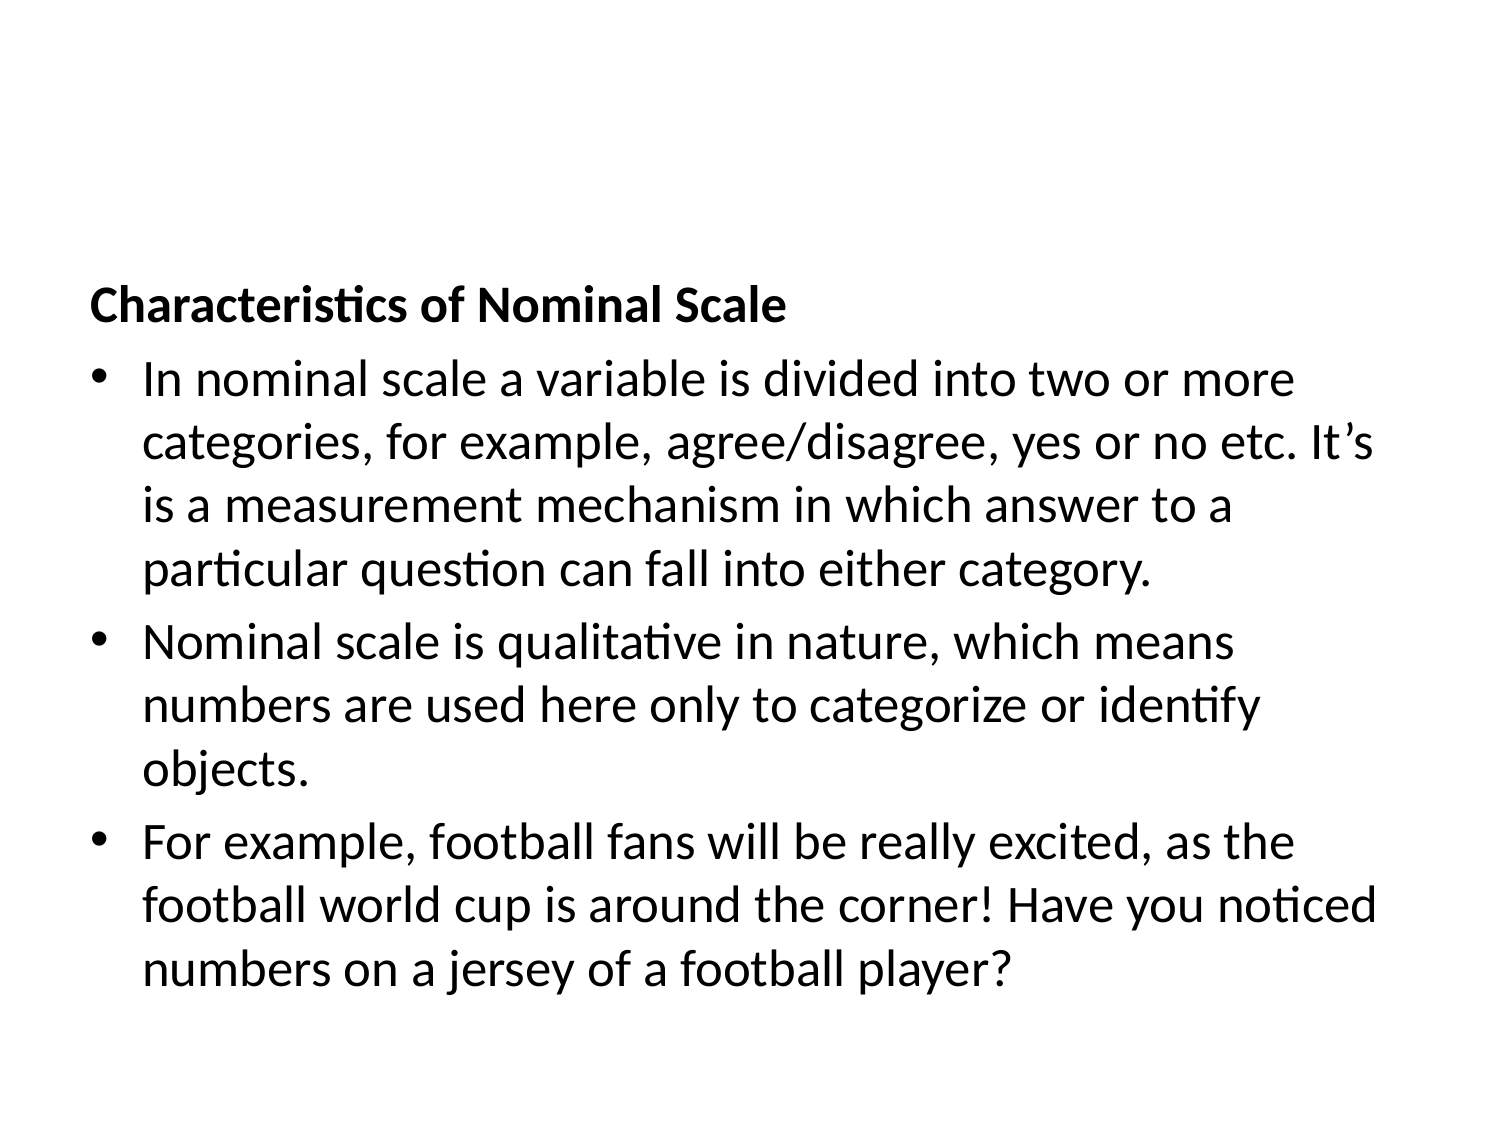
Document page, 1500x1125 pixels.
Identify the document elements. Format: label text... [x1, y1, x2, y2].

list Characteristics of Nominal Scale In nominal scale a variable is divided into two or more categories, for example, agree/disagree, yes or no etc. It’s is a measurement mechanism in which answer to a particular question can fall into either category. Nominal scale is qualitative in nature, which means numbers are used here only to categorize or identify objects. For example, football fans will be really excited, as the football world cup is around the corner! Have you noticed numbers on a jersey of a football player? [75, 262, 1425, 1005]
